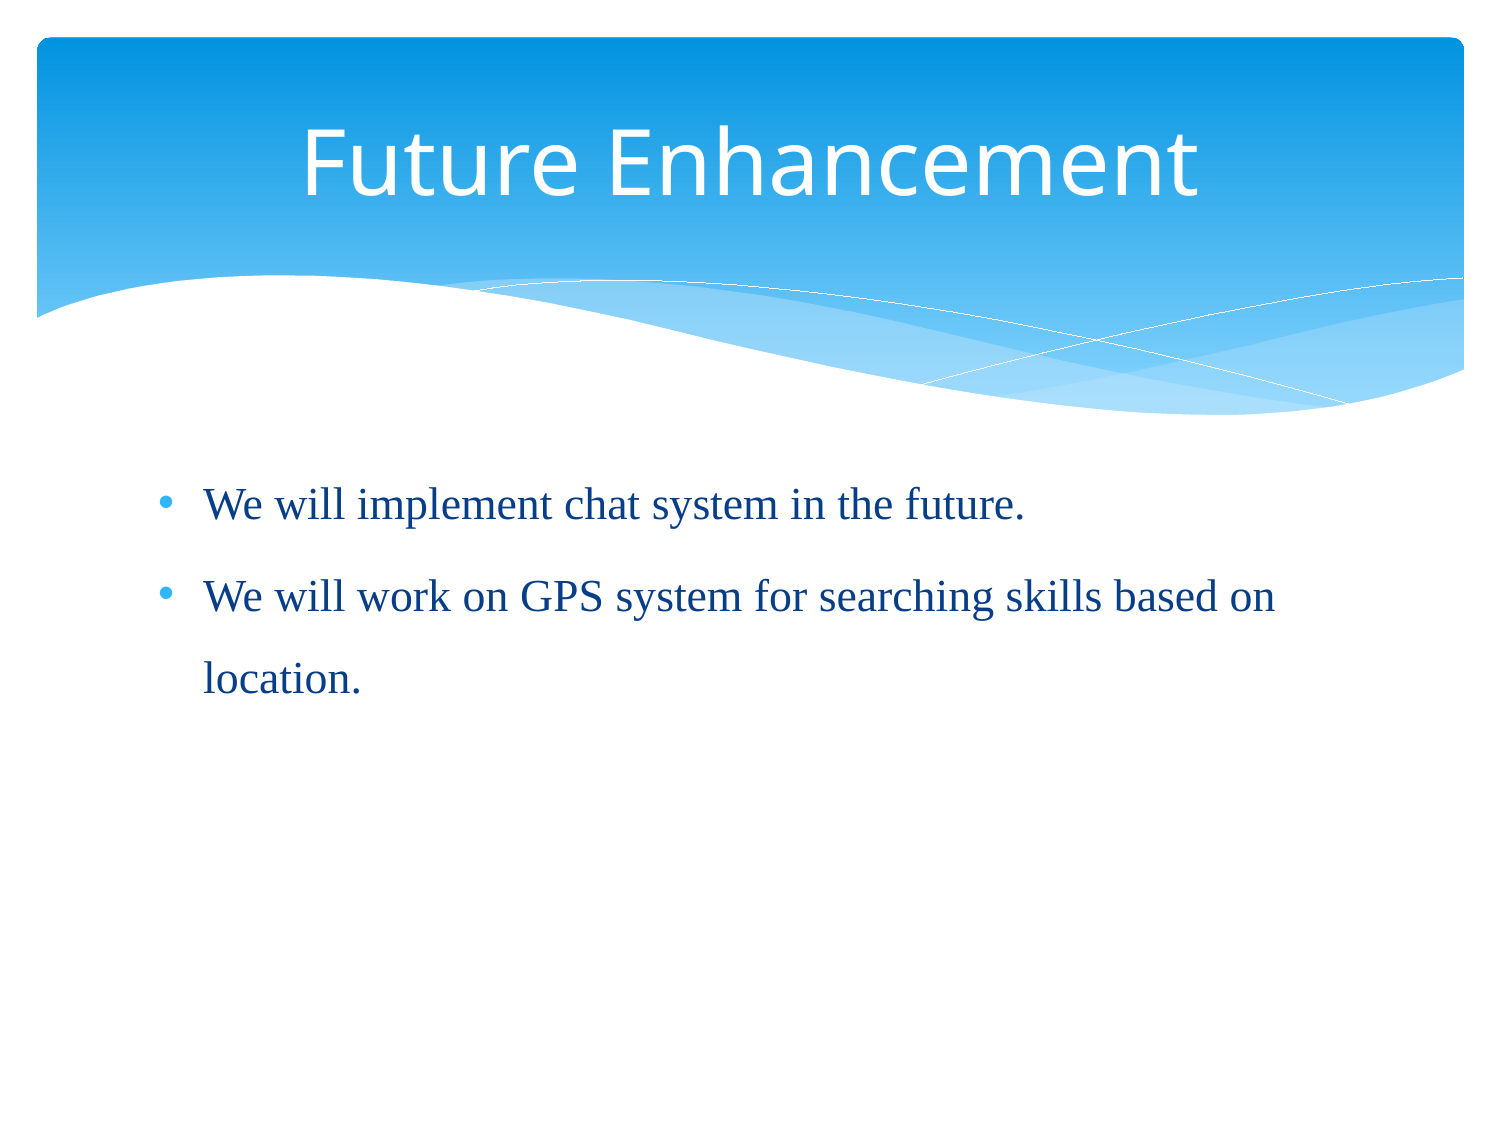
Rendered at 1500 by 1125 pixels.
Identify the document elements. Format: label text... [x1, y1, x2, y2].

list We will implement chat system in the future. We will work on GPS system for searching skills based on location. [143, 438, 1359, 1005]
title Future Enhancement [75, 55, 1425, 261]
